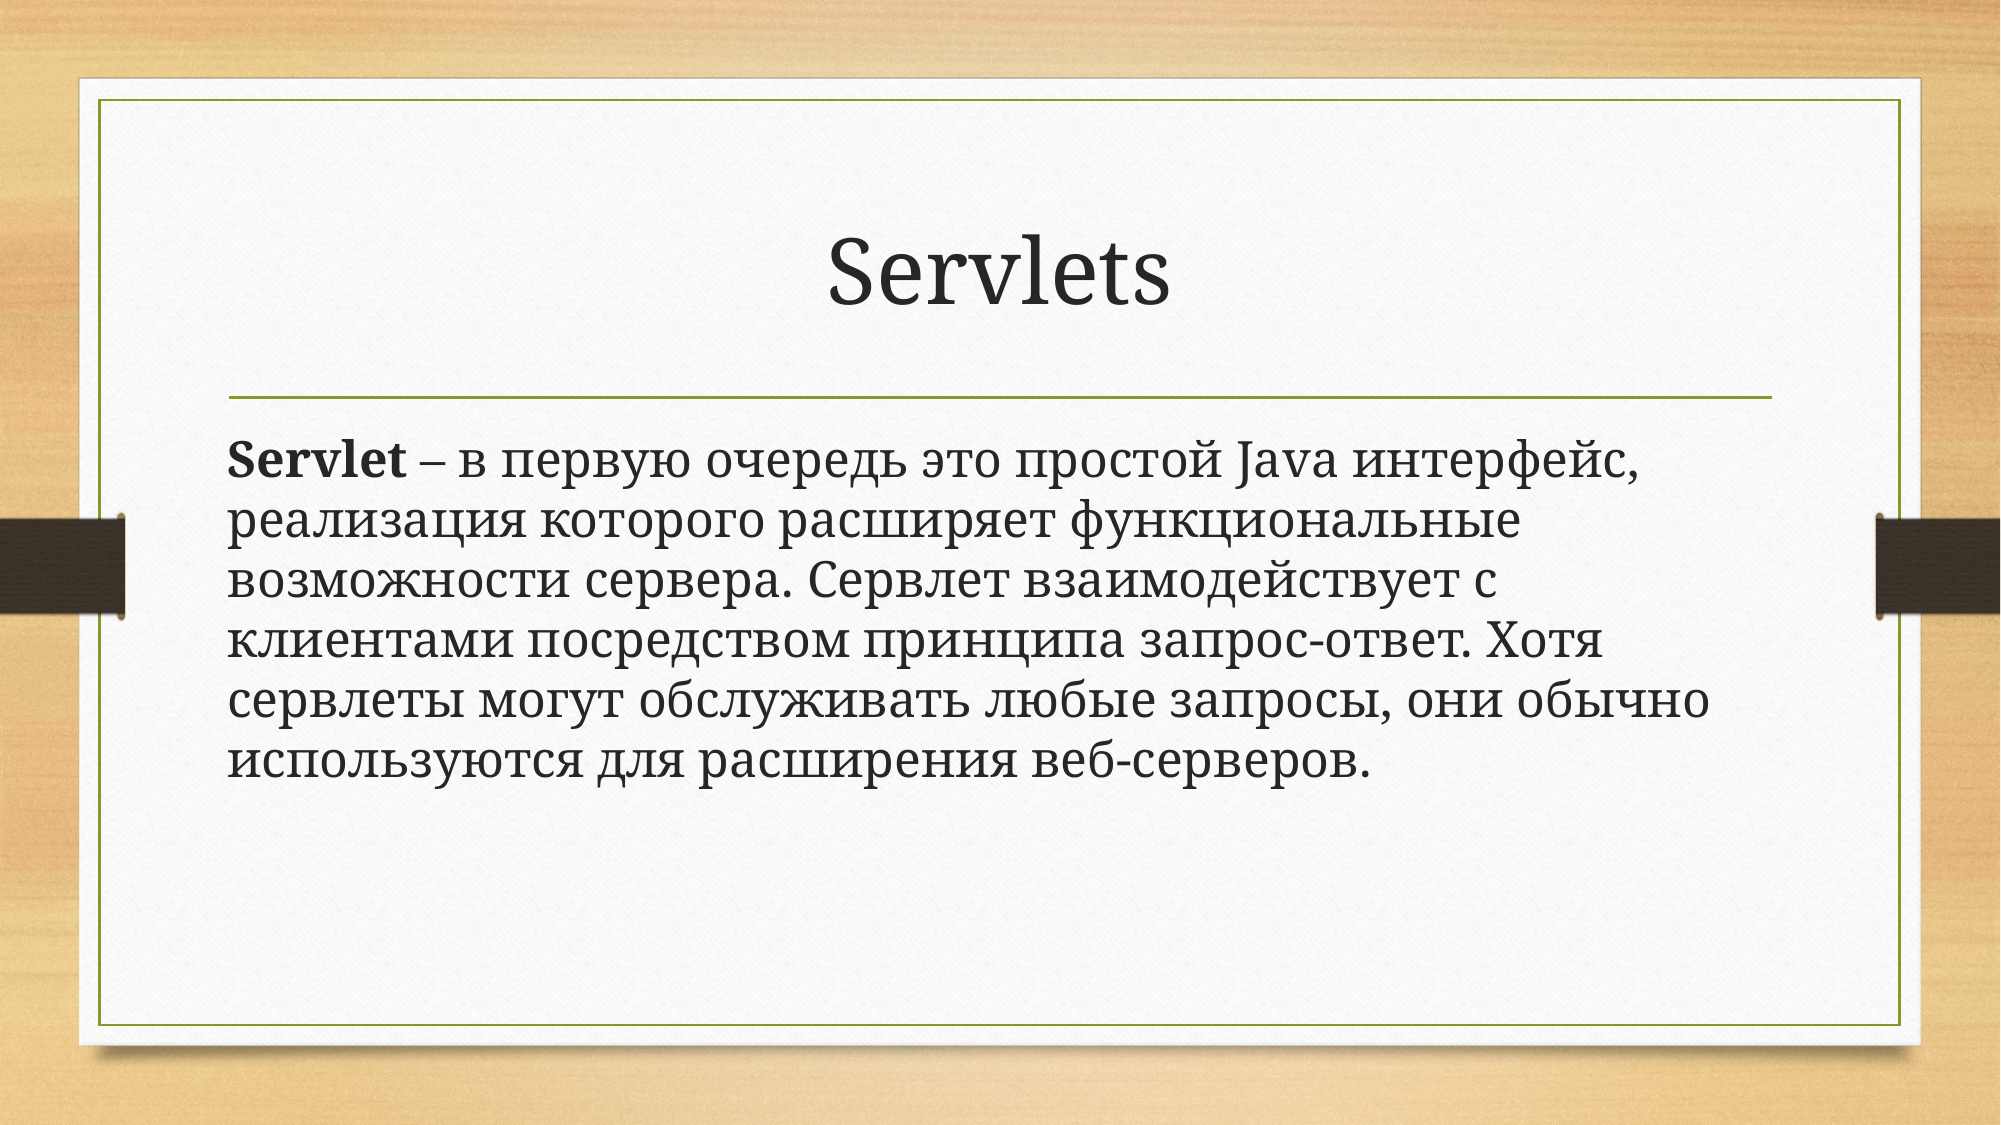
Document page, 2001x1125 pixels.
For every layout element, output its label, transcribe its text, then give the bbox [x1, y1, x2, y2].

title Servlets [212, 161, 1788, 375]
picture [0, 0, 2001, 1125]
list Servlet – в первую очередь это простой Java интерфейс, реализация которого расширяет функциональные возможности сервера. Сервлет взаимодействует с клиентами посредством принципа запрос-ответ. Хотя сервлеты могут обслуживать любые запросы, они обычно используются для расширения веб-серверов. [212, 419, 1788, 964]
